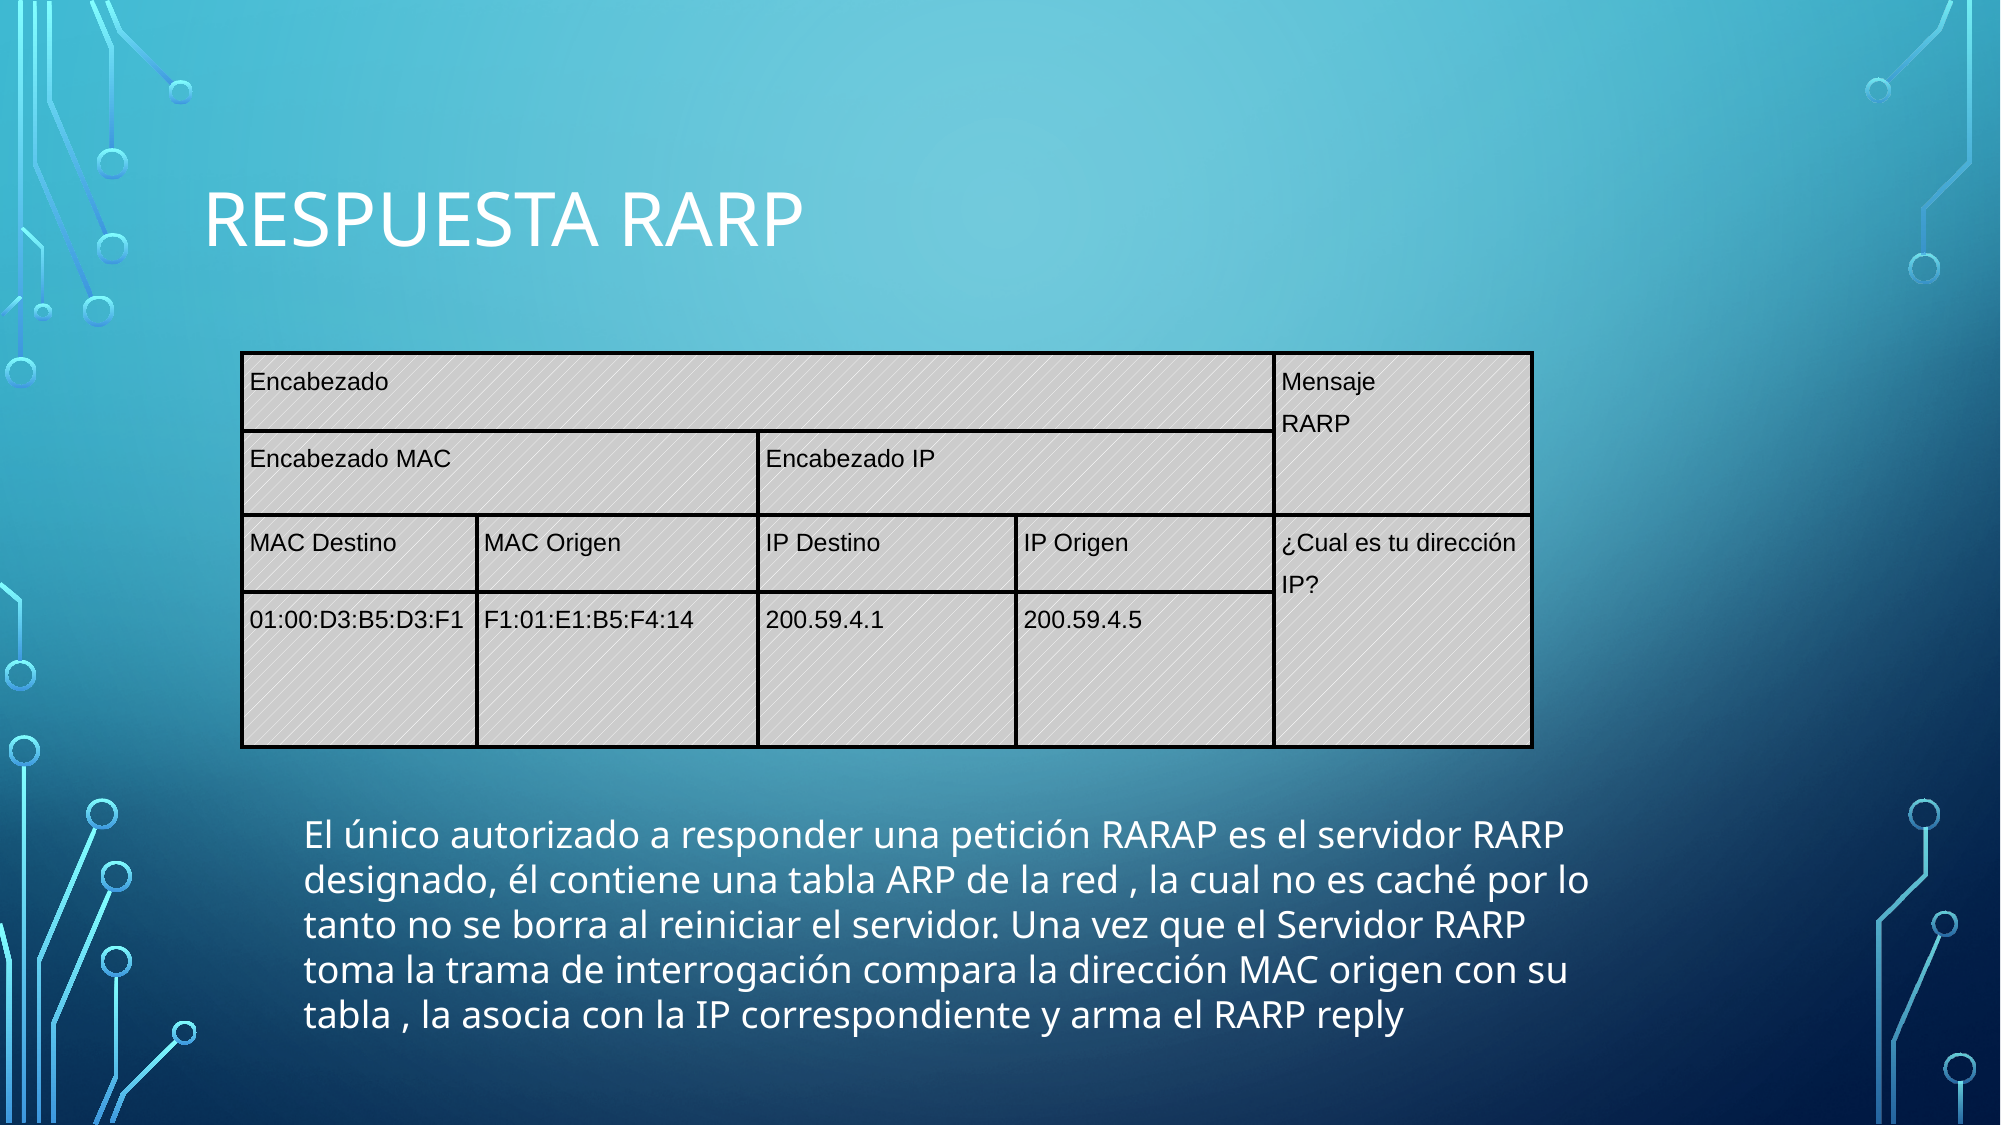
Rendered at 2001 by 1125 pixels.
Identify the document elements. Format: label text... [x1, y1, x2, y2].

table_cell IP Origen [1018, 517, 1272, 590]
table_cell 01:00:D3:B5:D3:F1 [244, 594, 475, 745]
table_cell MAC Destino [244, 517, 475, 590]
text_box El único autorizado a responder una petición RARAP es el servidor RARP designado, él contiene una tabla ARP de la red , la cual no es caché por lo tanto no se borra al reiniciar el servidor. Una vez que el Servidor RARP toma la trama de interrogación compara la dirección MAC origen con su tabla , la asocia con la IP correspondiente y arma el RARP reply [288, 803, 1614, 1044]
table_cell Encabezado MAC [244, 433, 756, 513]
text_box [1517, 404, 1548, 690]
table_header Mensaje RARP [1276, 355, 1530, 513]
title Respuesta RARP [187, 101, 1813, 344]
table_cell 200.59.4.1 [760, 594, 1014, 745]
table_cell 200.59.4.5 [1018, 594, 1272, 745]
table_cell ¿Cual es tu dirección IP? [1276, 517, 1530, 745]
table_cell F1:01:E1:B5:F4:14 [479, 594, 756, 745]
table_header Encabezado [244, 355, 1272, 429]
table_cell IP Destino [760, 517, 1014, 590]
table_cell Encabezado IP [760, 433, 1272, 513]
table_cell MAC Origen [479, 517, 756, 590]
